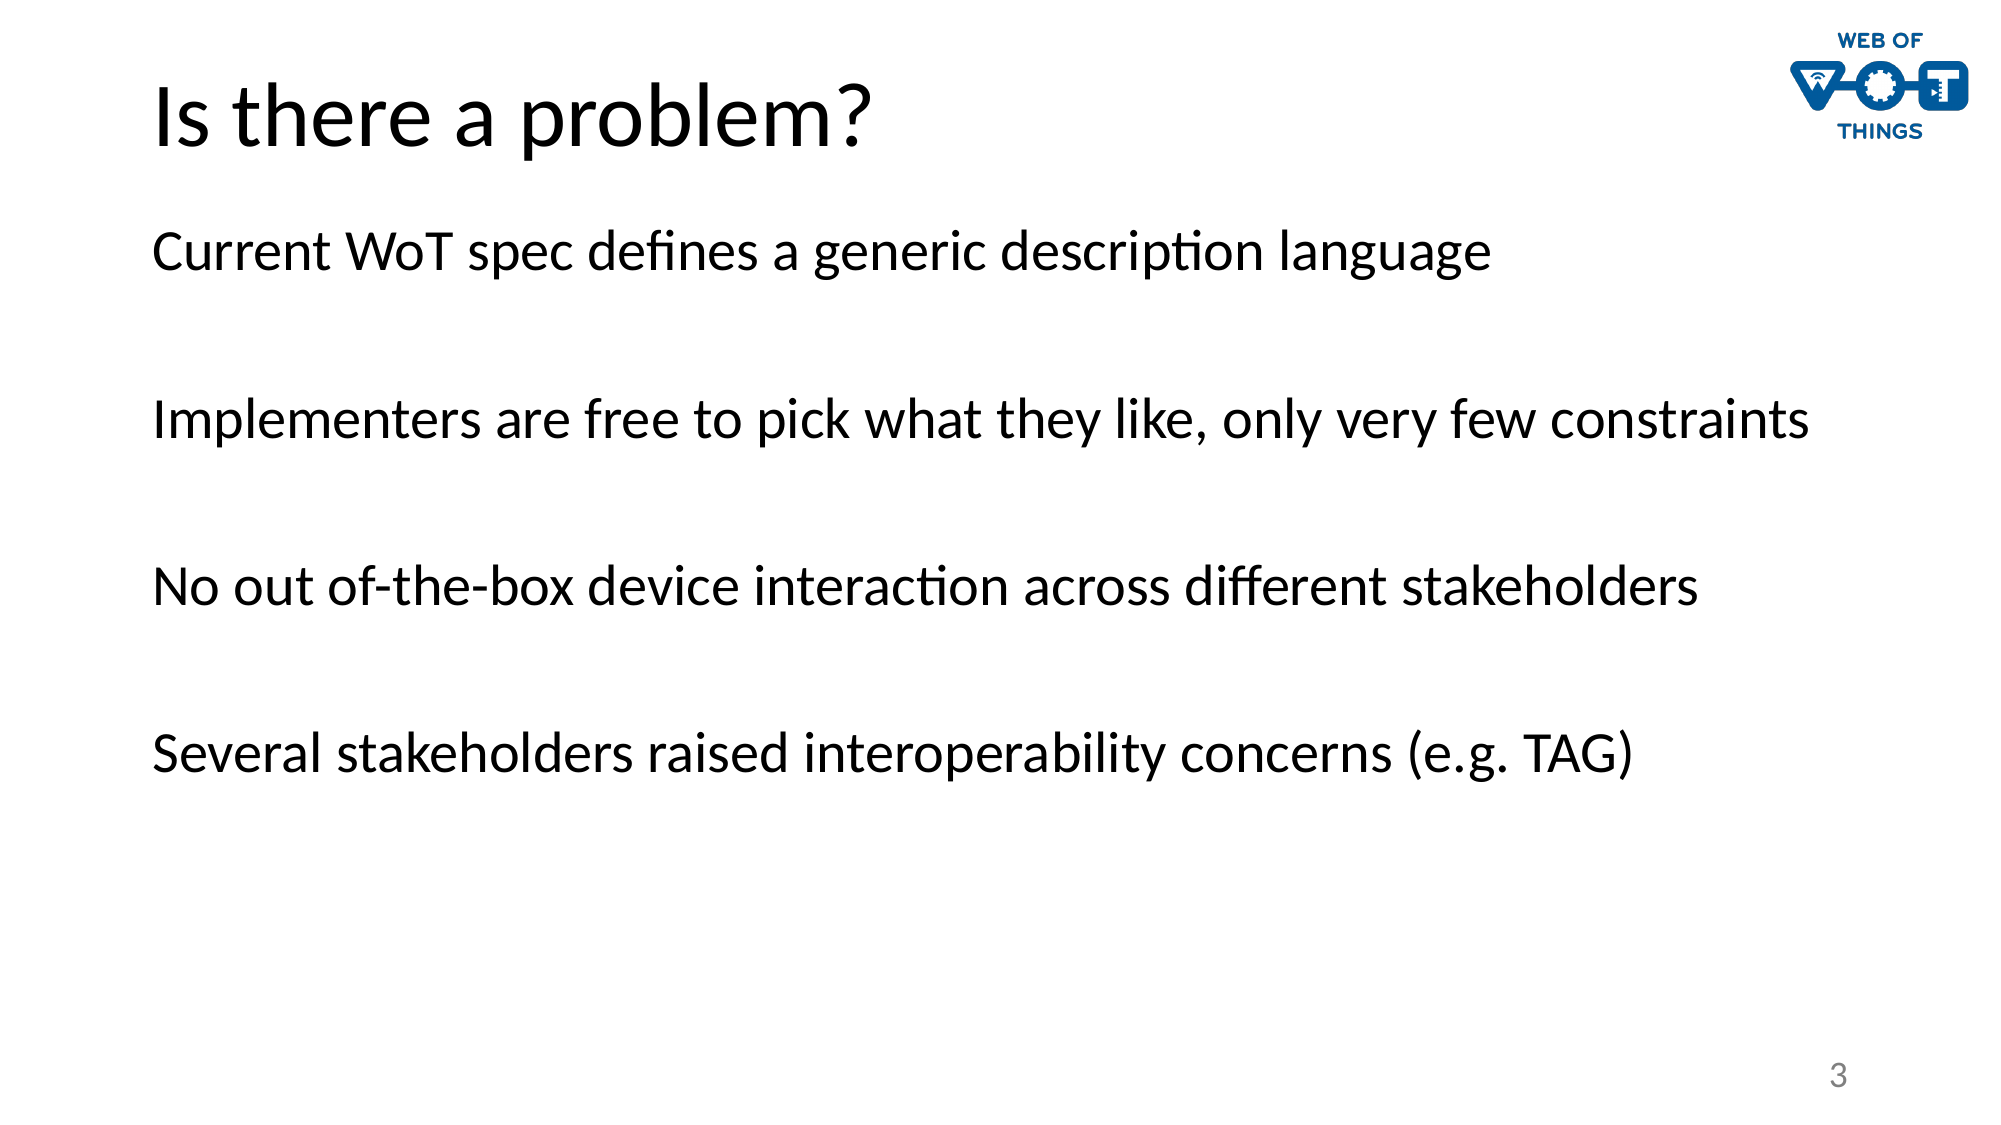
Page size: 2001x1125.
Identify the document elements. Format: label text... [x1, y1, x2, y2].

title Is there a problem? [137, 59, 1863, 212]
slide_number 3 [1412, 1042, 1863, 1103]
picture [1773, 22, 1985, 149]
list Current WoT spec defines a generic description language Implementers are free to pick what they like, only very few constraints No out of-the-box device interaction across different stakeholders Several stakeholders raised interoperability concerns (e.g. TAG) [137, 212, 1863, 1014]
